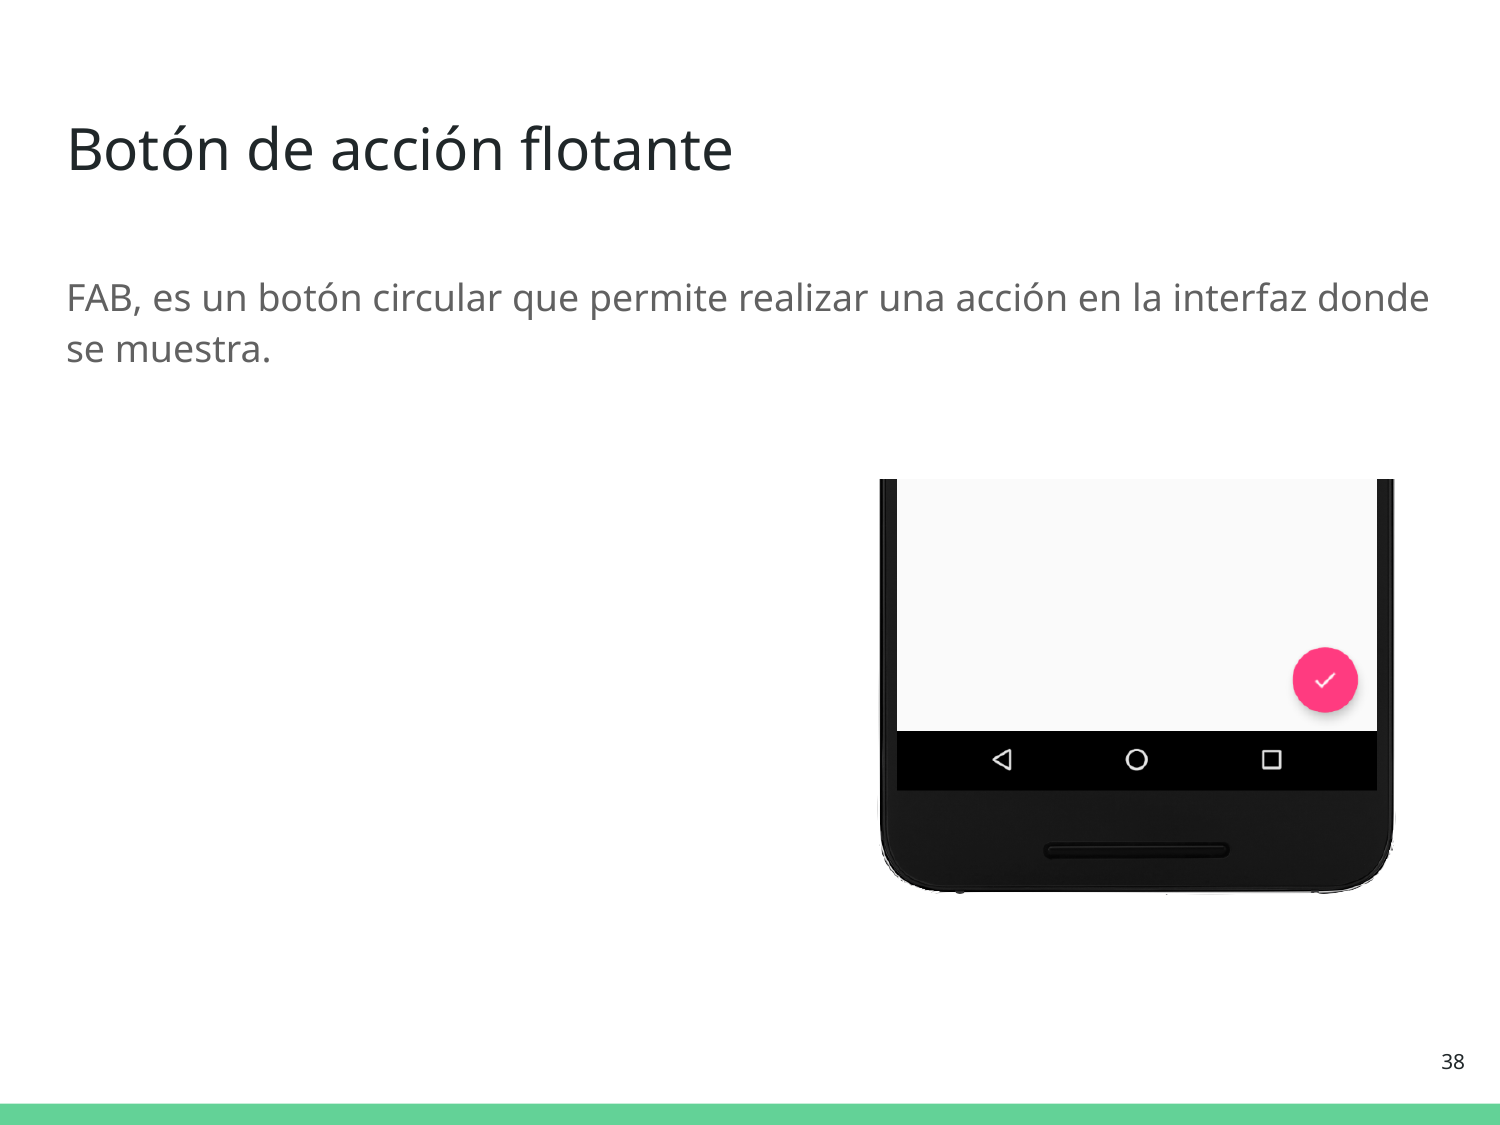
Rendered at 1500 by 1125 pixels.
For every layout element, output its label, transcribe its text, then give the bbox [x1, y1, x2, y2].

list FAB, es un botón circular que permite realizar una acción en la interfaz donde se muestra. [51, 252, 1449, 403]
picture [850, 479, 1424, 906]
slide_number ‹#› [1389, 1019, 1480, 1106]
title Botón de acción flotante [51, 97, 1449, 223]
